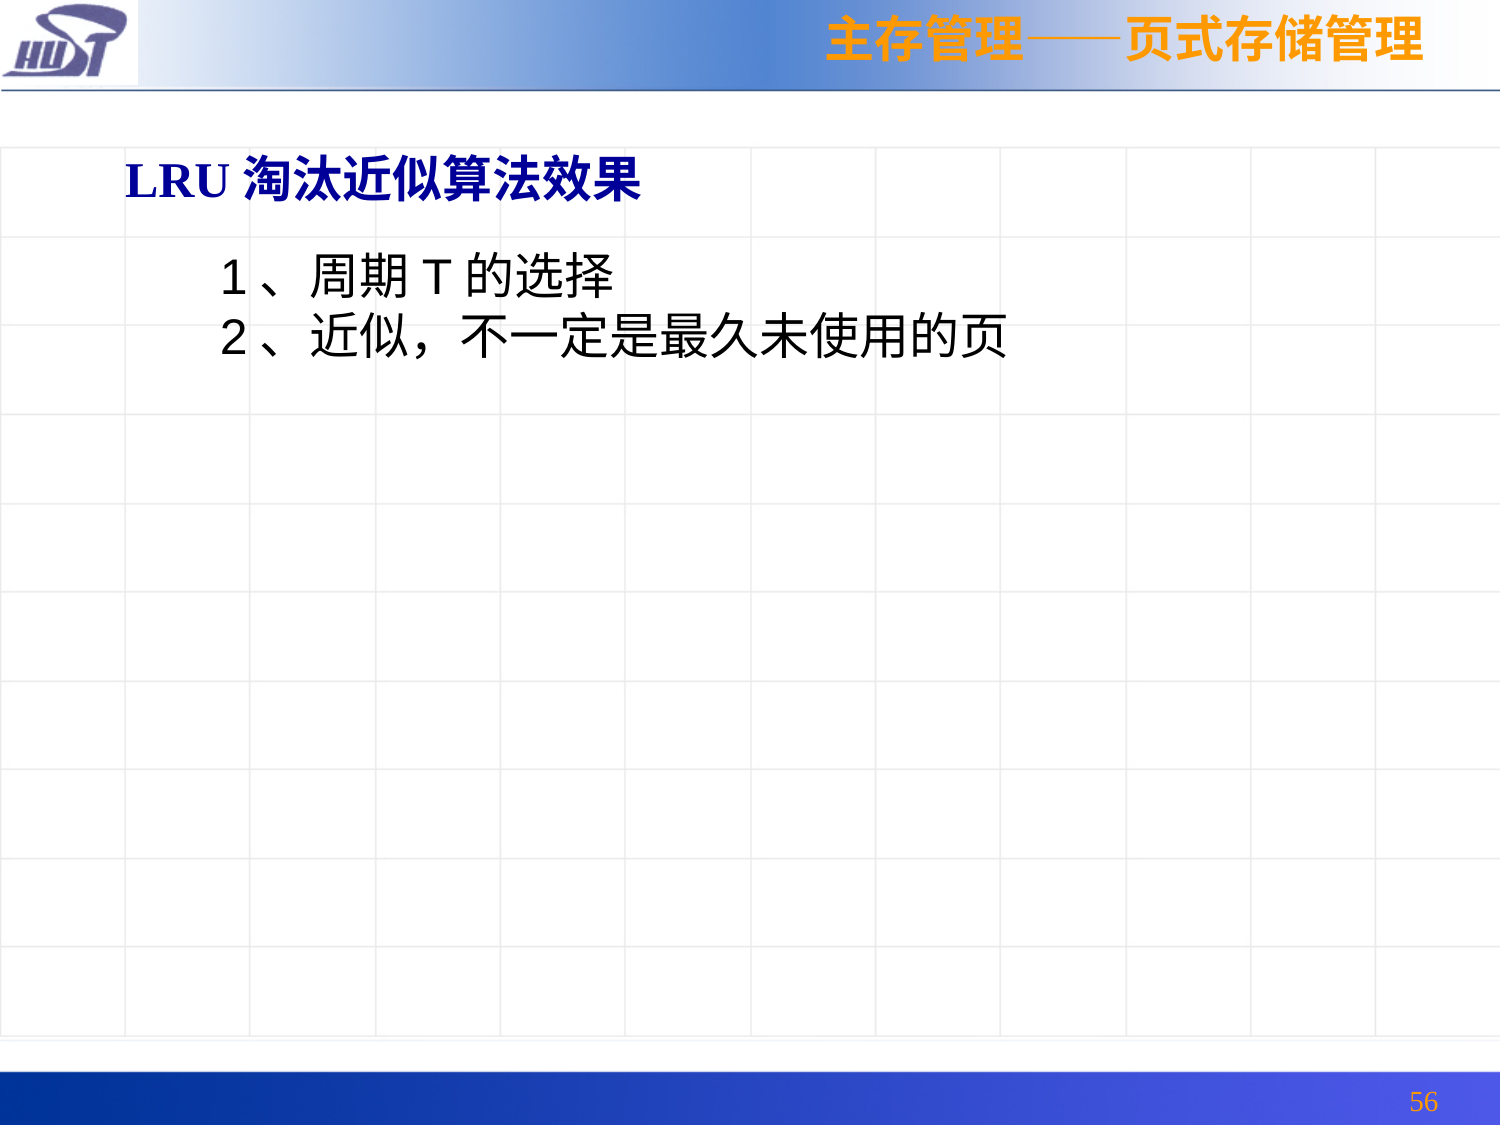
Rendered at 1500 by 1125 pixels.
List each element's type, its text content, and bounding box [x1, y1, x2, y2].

picture [0, 0, 1500, 1125]
text_box 56 [1393, 1067, 1455, 1125]
text_box LRU淘汰近似算法效果 [110, 127, 1092, 215]
text_box 1、周期T的选择 2、近似，不一定是最久未使用的页 [205, 237, 1025, 373]
text_box 主存管理——页式存储管理 [62, 6, 1440, 76]
